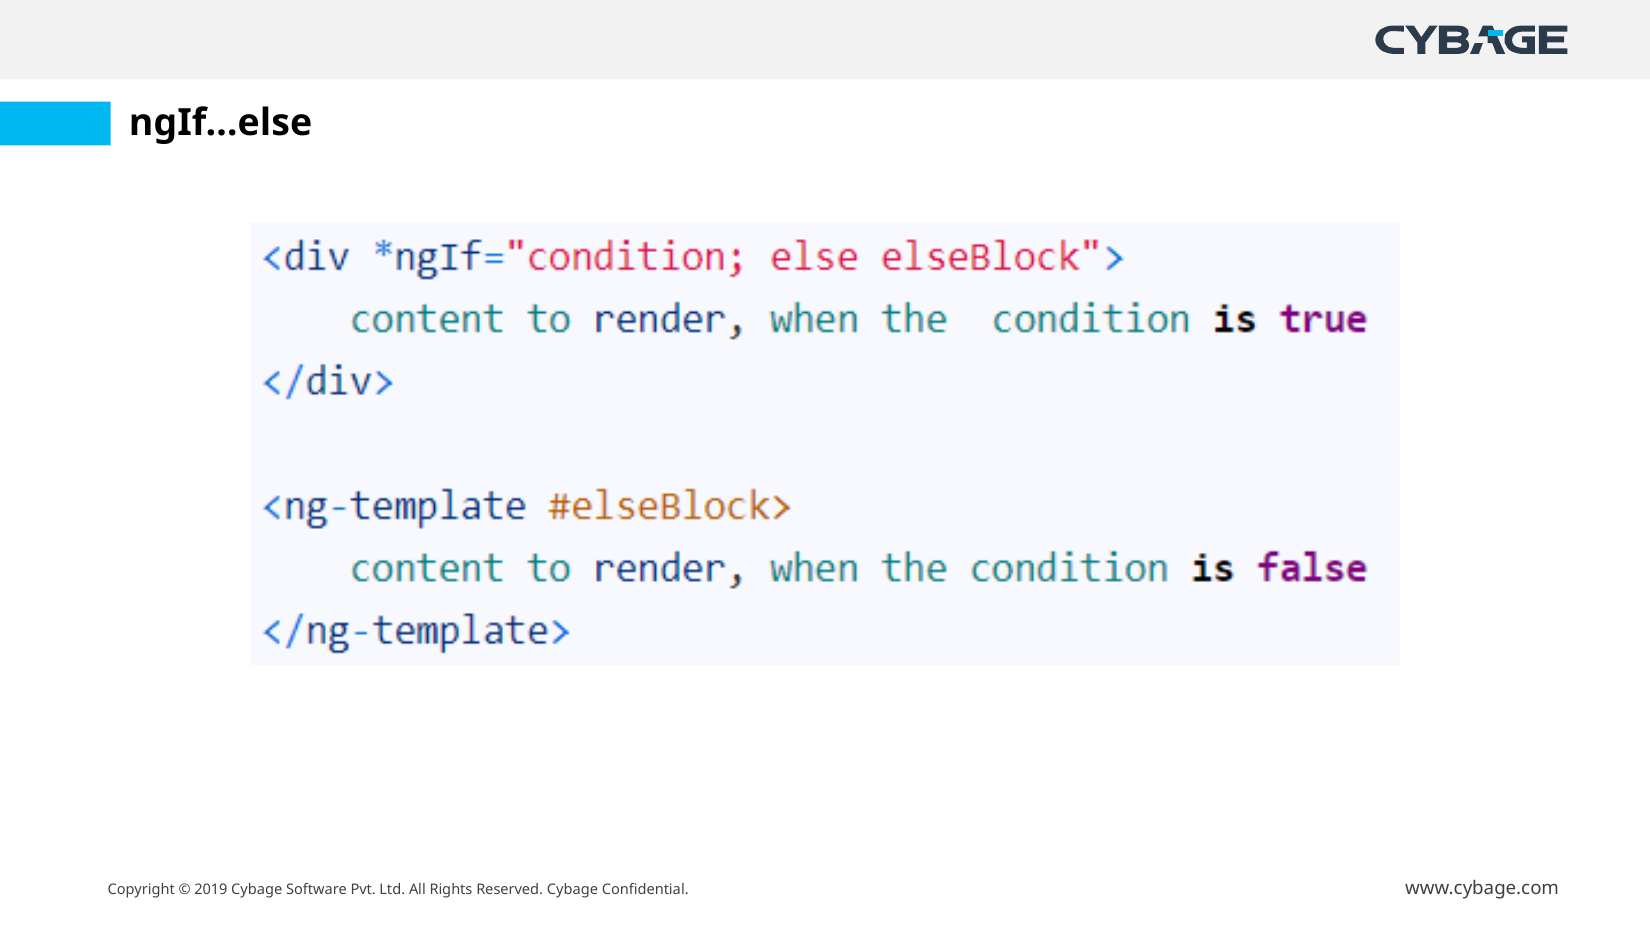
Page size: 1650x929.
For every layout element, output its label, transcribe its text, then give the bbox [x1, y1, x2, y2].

title ngIf…else [112, 89, 1598, 171]
picture [249, 222, 1401, 665]
